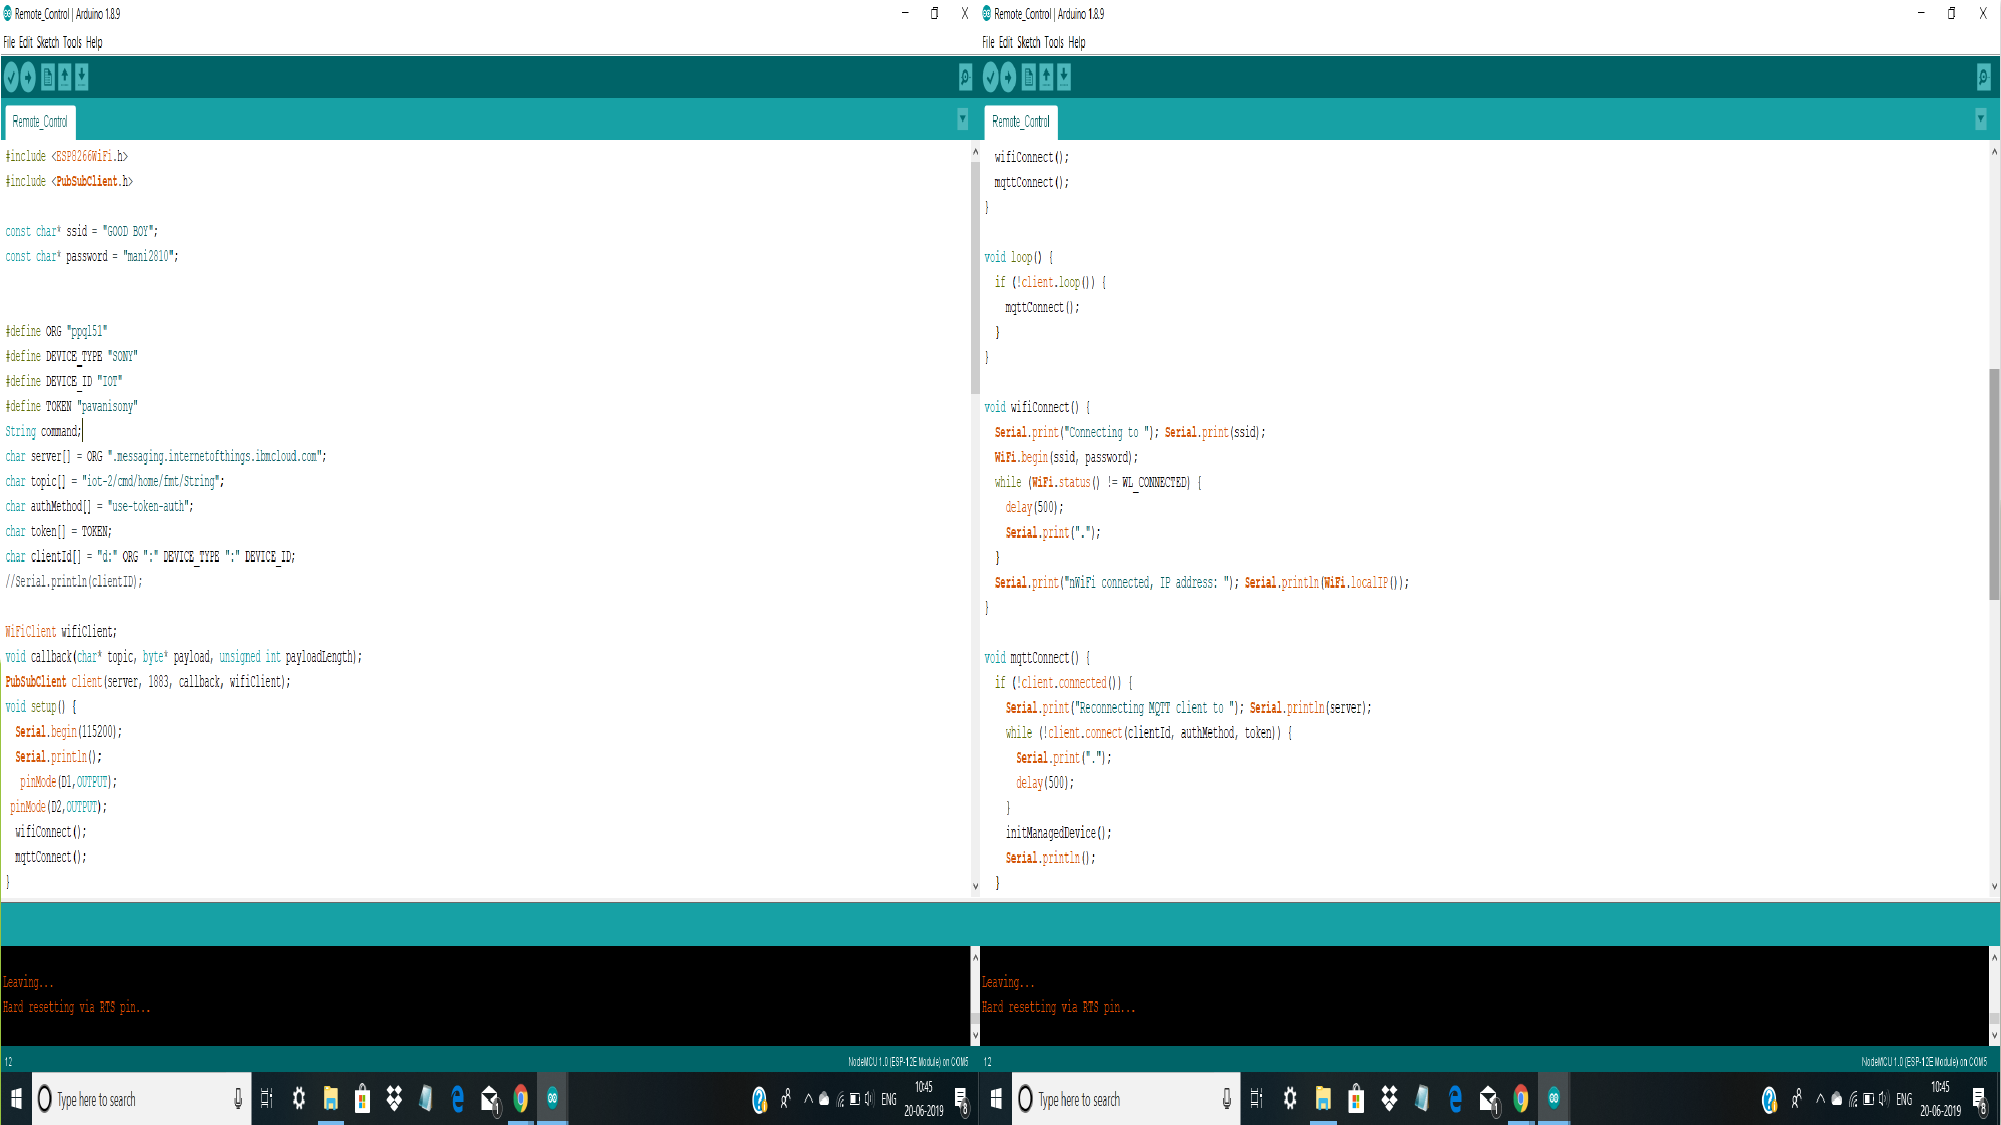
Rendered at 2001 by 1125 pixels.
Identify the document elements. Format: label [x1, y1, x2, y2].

list [0, 0, 978, 1125]
picture [980, 0, 2000, 1125]
